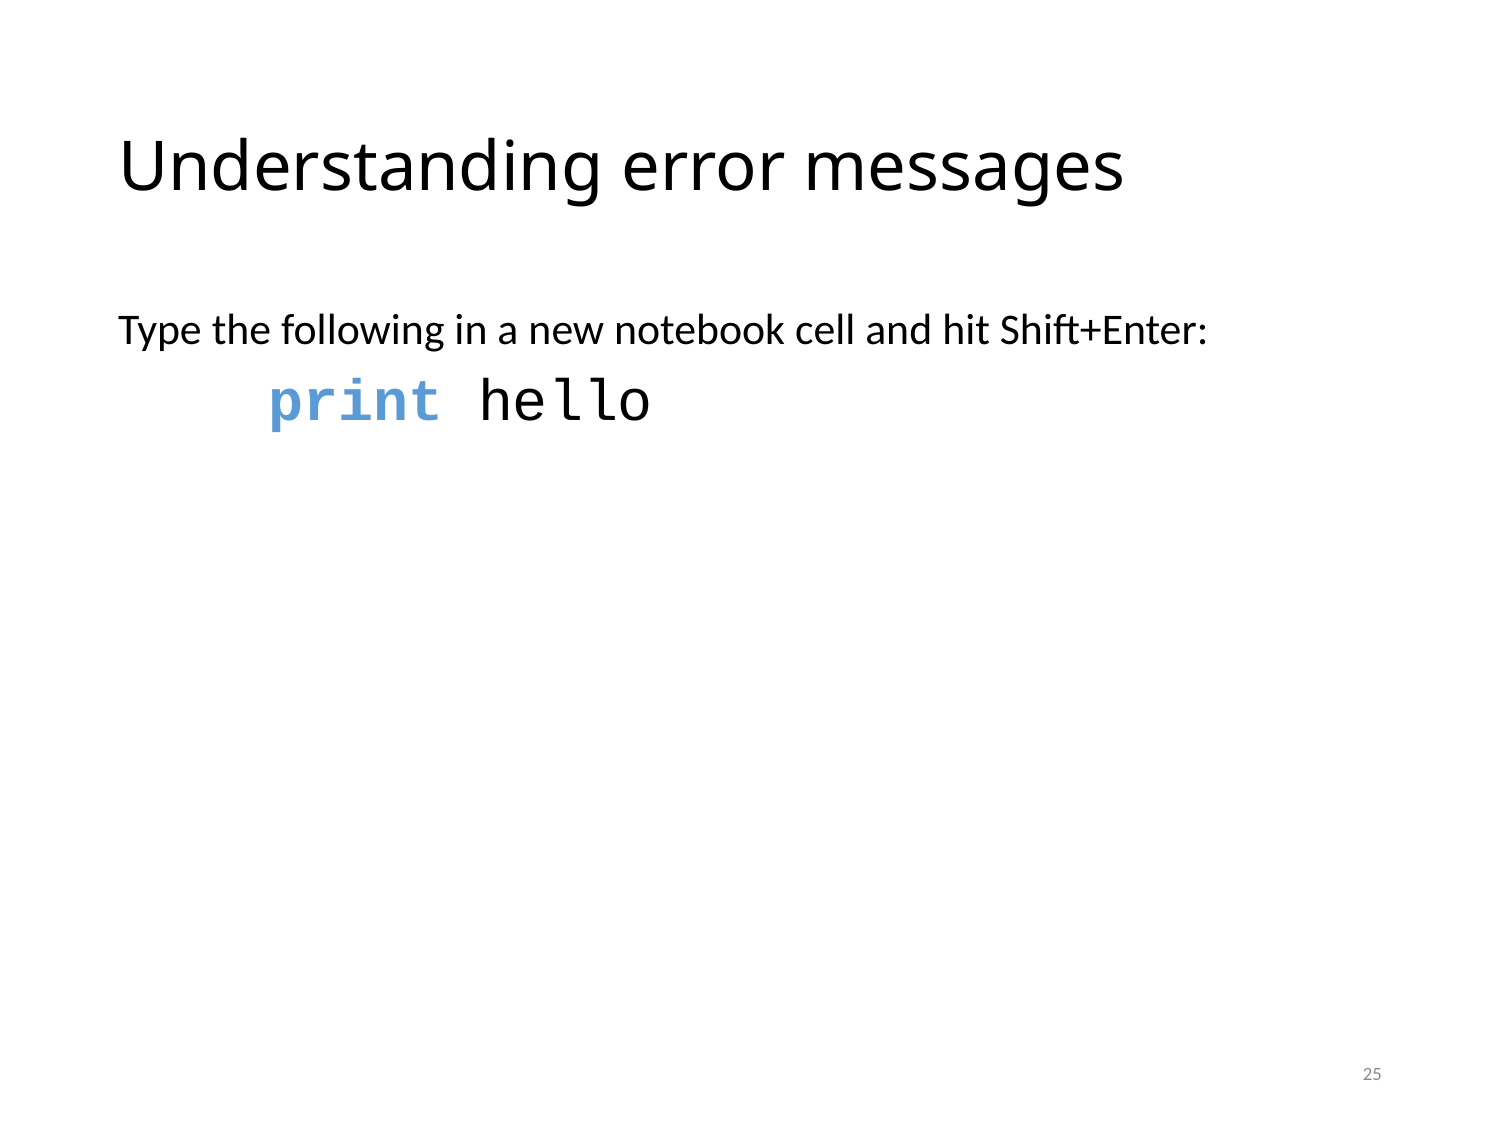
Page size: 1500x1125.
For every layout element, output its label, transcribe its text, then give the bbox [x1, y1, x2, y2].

title Understanding error messages [103, 59, 1397, 278]
list Type the following in a new notebook cell and hit Shift+Enter: print hello [103, 299, 1397, 1014]
slide_number 25 [1059, 1042, 1397, 1103]
